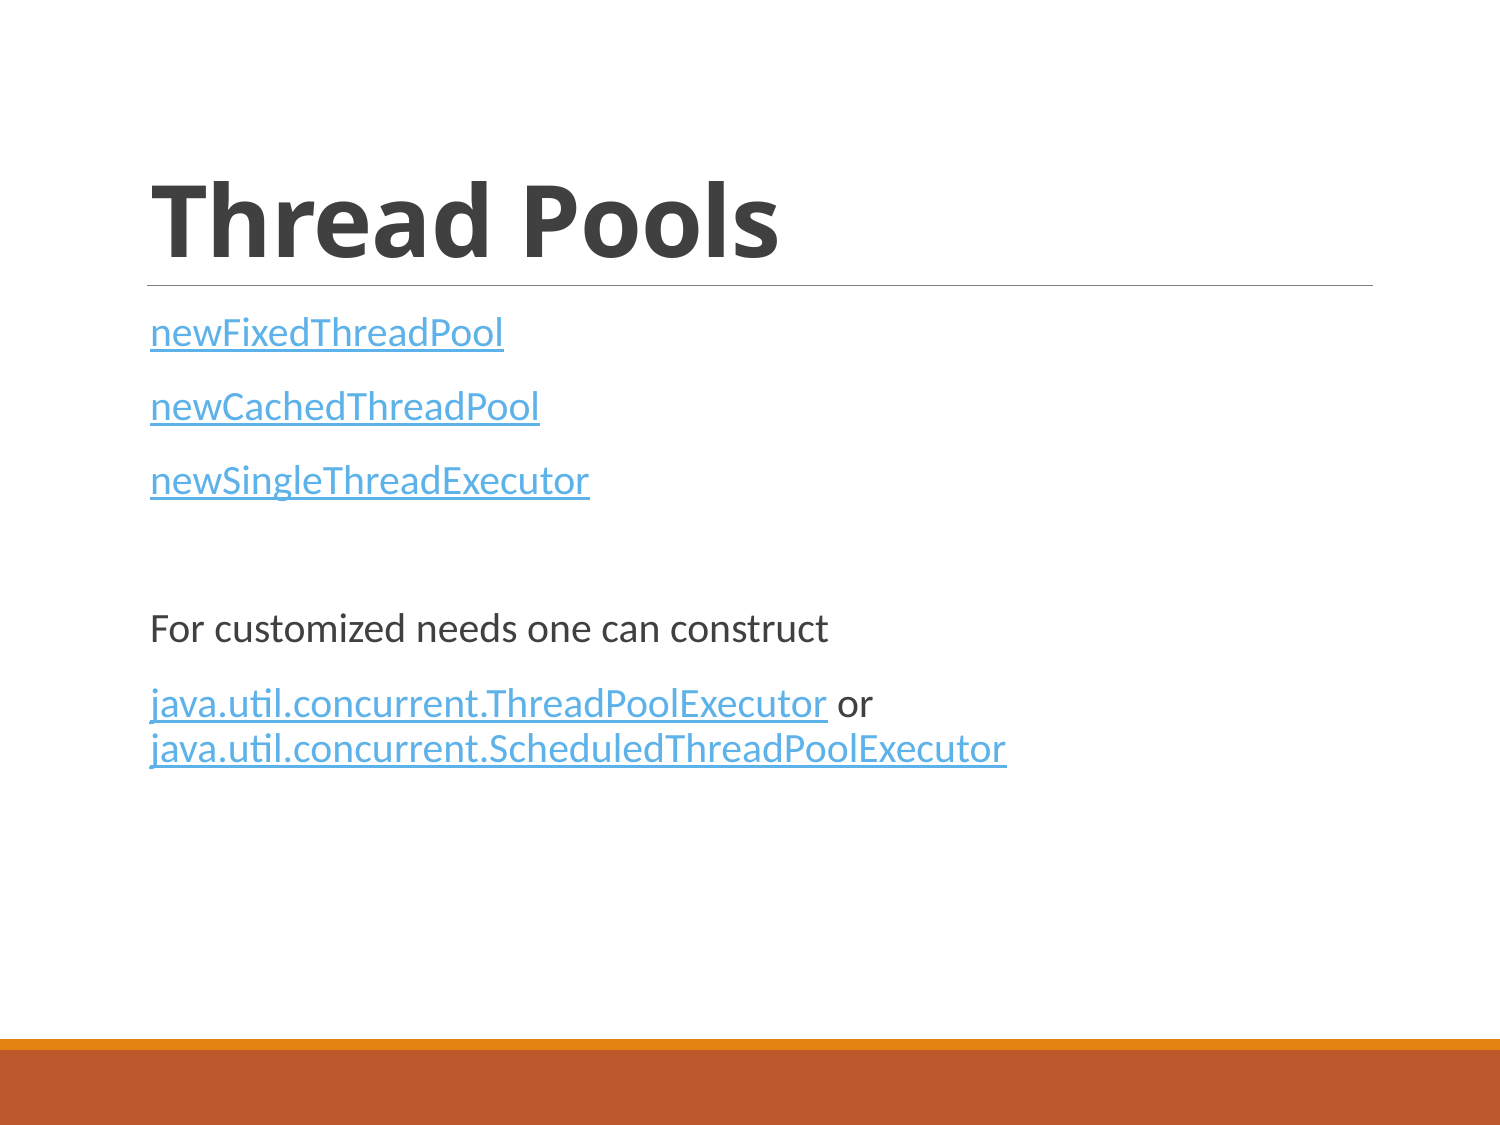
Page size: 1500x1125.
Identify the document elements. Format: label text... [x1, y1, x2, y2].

list newFixedThreadPool newCachedThreadPool newSingleThreadExecutor For customized needs one can construct java.util.concurrent.ThreadPoolExecutor or java.util.concurrent.ScheduledThreadPoolExecutor [135, 302, 1373, 963]
title Thread Pools [135, 47, 1373, 285]
